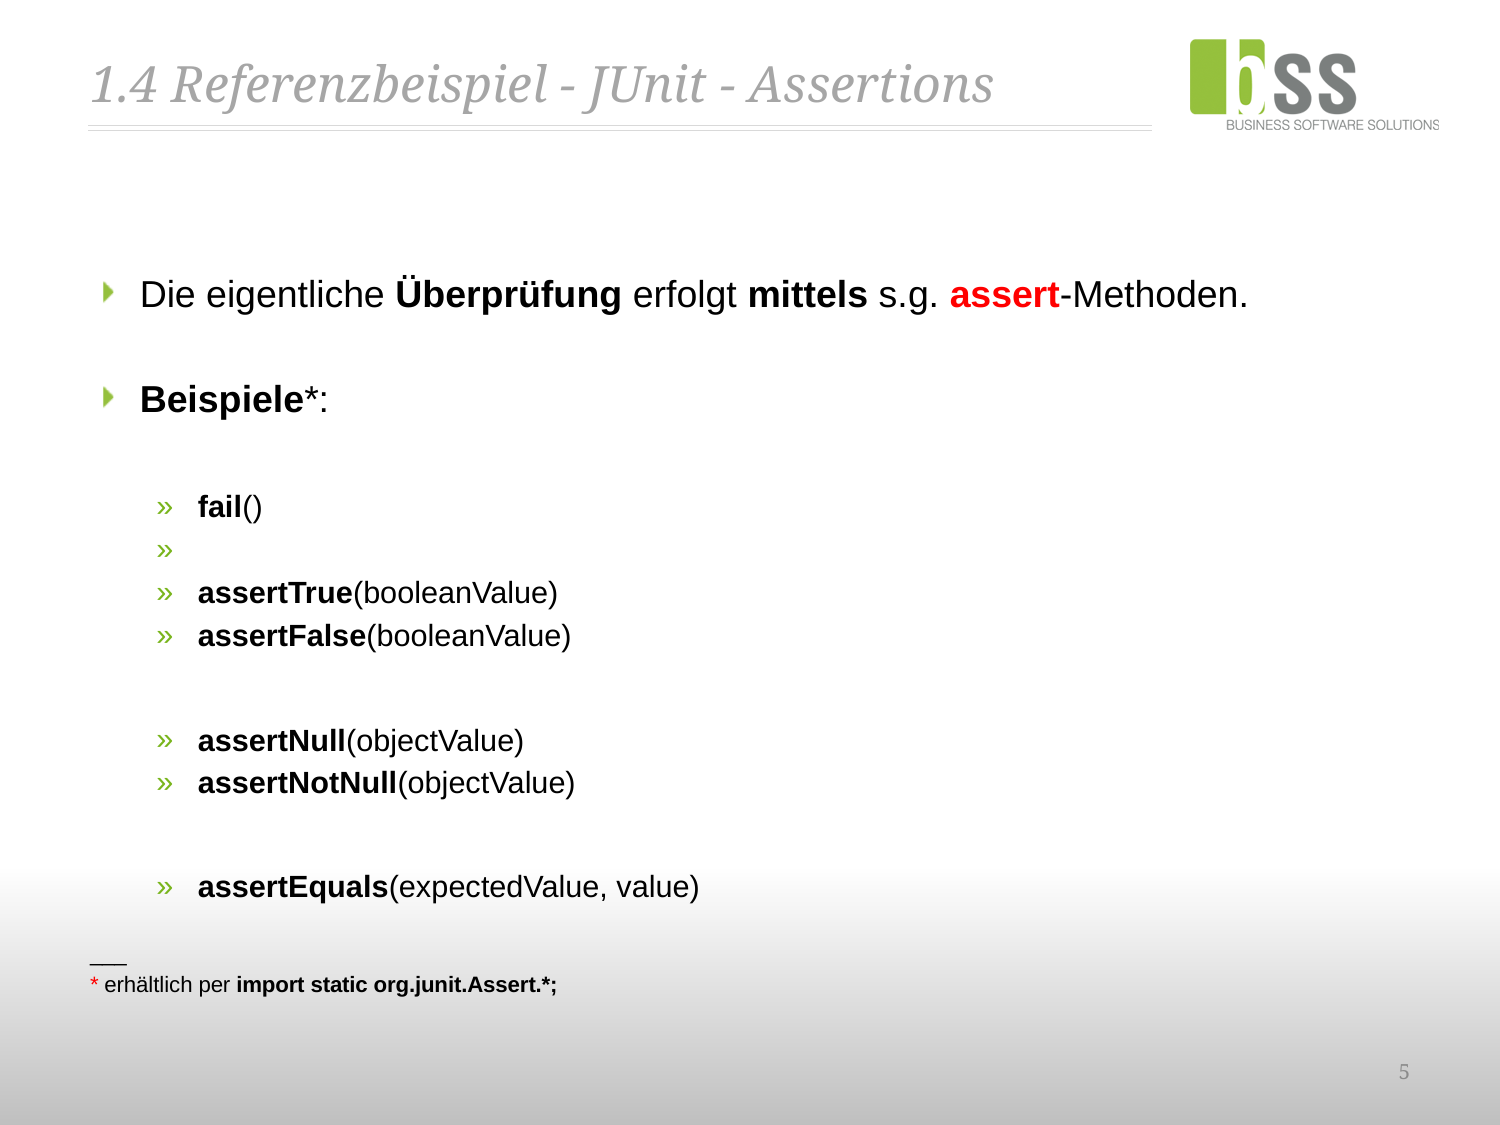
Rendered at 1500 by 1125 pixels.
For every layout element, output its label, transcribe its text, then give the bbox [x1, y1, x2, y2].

picture [1190, 39, 1439, 130]
picture [90, 276, 123, 309]
slide_number 5 [1074, 1042, 1425, 1103]
title 1.4 Referenzbeispiel - JUnit - Assertions [75, 45, 1152, 126]
list Die eigentliche Überprüfung erfolgt mittels s.g. assert-Methoden. Beispiele*: fail() assertTrue(booleanValue) assertFalse(booleanValue) assertNull(objectValue) assertNotNull(objectValue) assertEquals(expectedValue, value) ___ * erhältlich per import static org.junit.Assert.*; [75, 262, 1425, 1005]
picture [90, 381, 123, 414]
